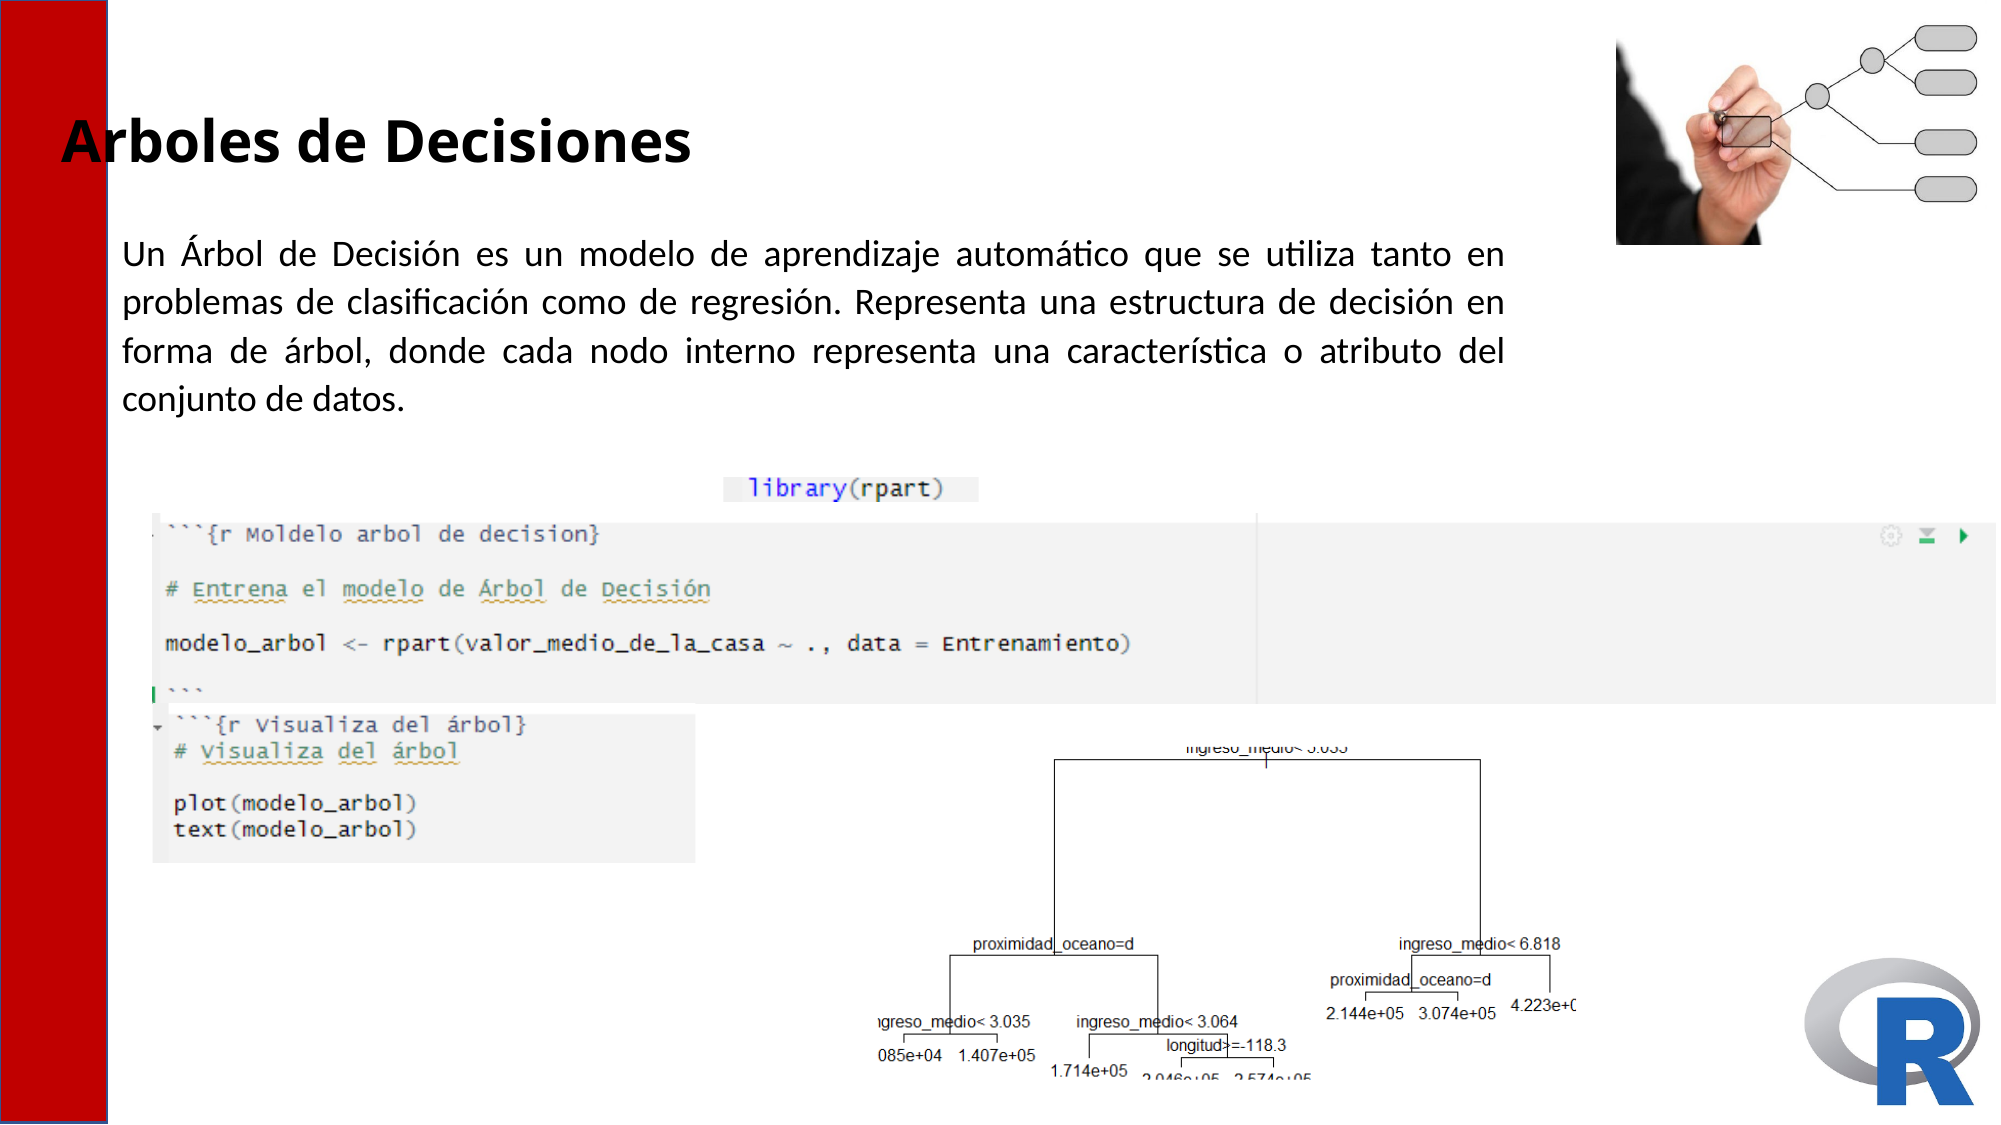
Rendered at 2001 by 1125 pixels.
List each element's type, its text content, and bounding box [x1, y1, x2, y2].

picture [1797, 952, 1987, 1112]
picture [723, 477, 979, 502]
picture [798, 709, 1617, 1102]
picture [1616, 0, 1987, 245]
picture [152, 513, 1996, 863]
text_box Arboles de Decisiones [46, 96, 708, 182]
text_box [0, 0, 108, 1124]
text_box Un Árbol de Decisión es un modelo de aprendizaje automático que se utiliza tanto en problemas de clasificación como de regresión. Representa una estructura de decisión en forma de árbol, donde cada nodo interno representa una característica o atributo del conjunto de datos. [107, 218, 1522, 427]
